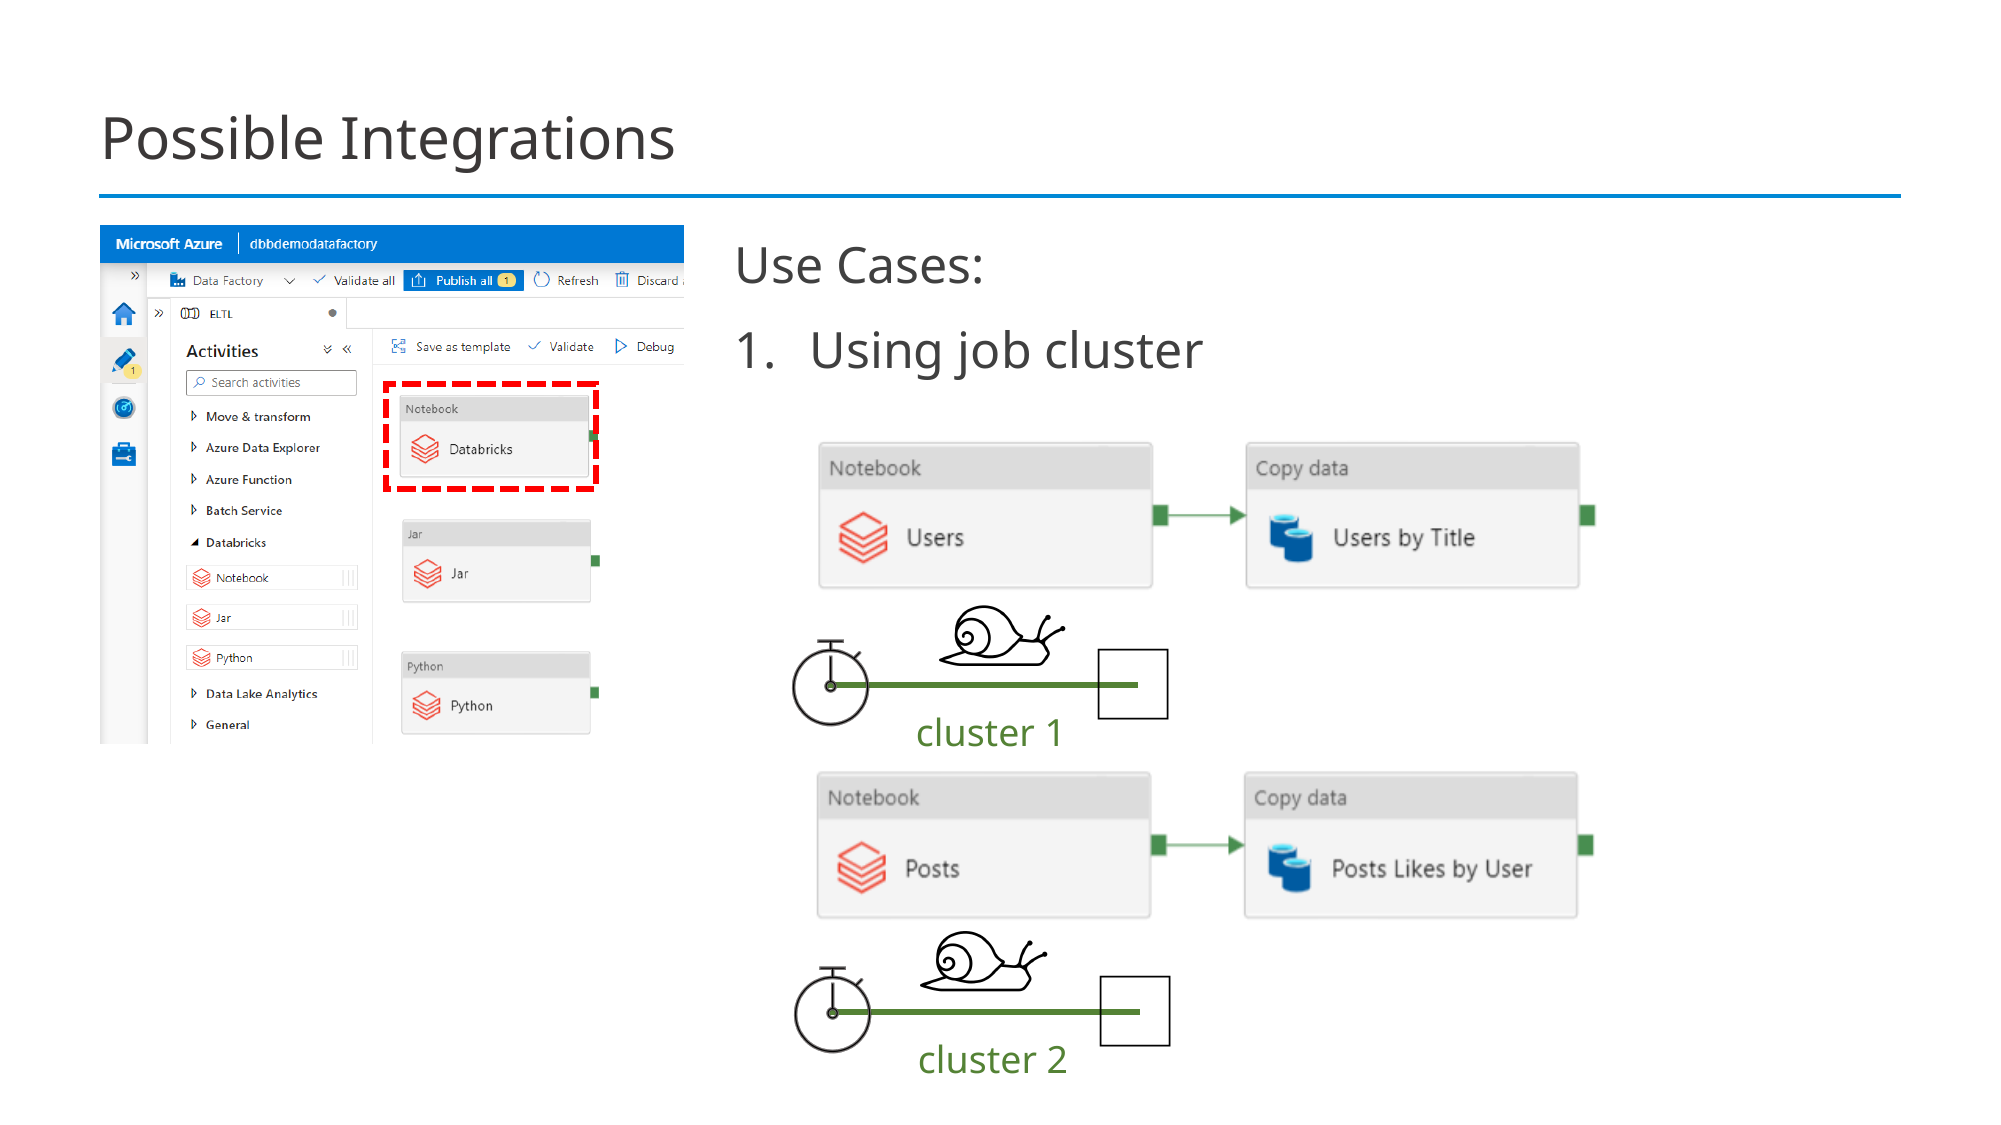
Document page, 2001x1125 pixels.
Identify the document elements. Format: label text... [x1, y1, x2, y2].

title Possible Integrations [85, 73, 1747, 179]
picture [100, 225, 684, 744]
text_box cluster 2 [856, 1028, 1130, 1088]
text_box Use Cases: Using job cluster [719, 225, 1954, 437]
picture [742, 397, 1656, 1064]
